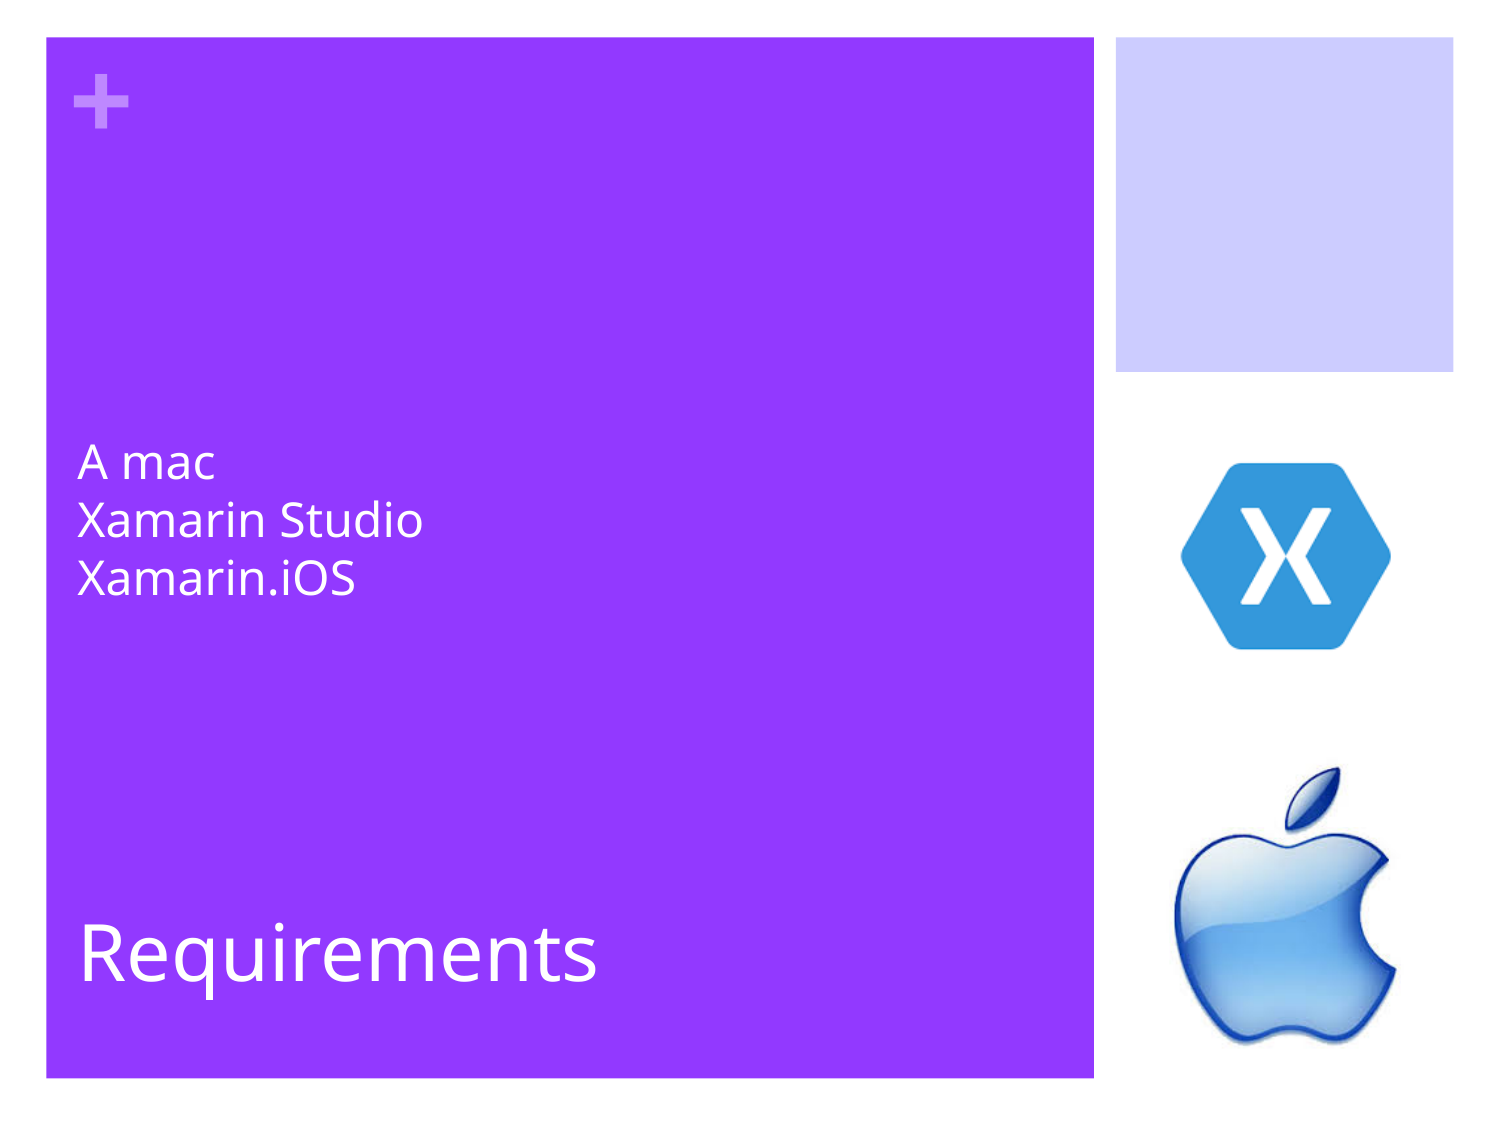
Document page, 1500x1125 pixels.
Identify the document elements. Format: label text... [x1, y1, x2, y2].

picture [1115, 388, 1454, 725]
list Requirements [62, 612, 1077, 1005]
picture [1115, 743, 1454, 1079]
title A mac Xamarin Studio Xamarin.iOS [62, 421, 1077, 612]
